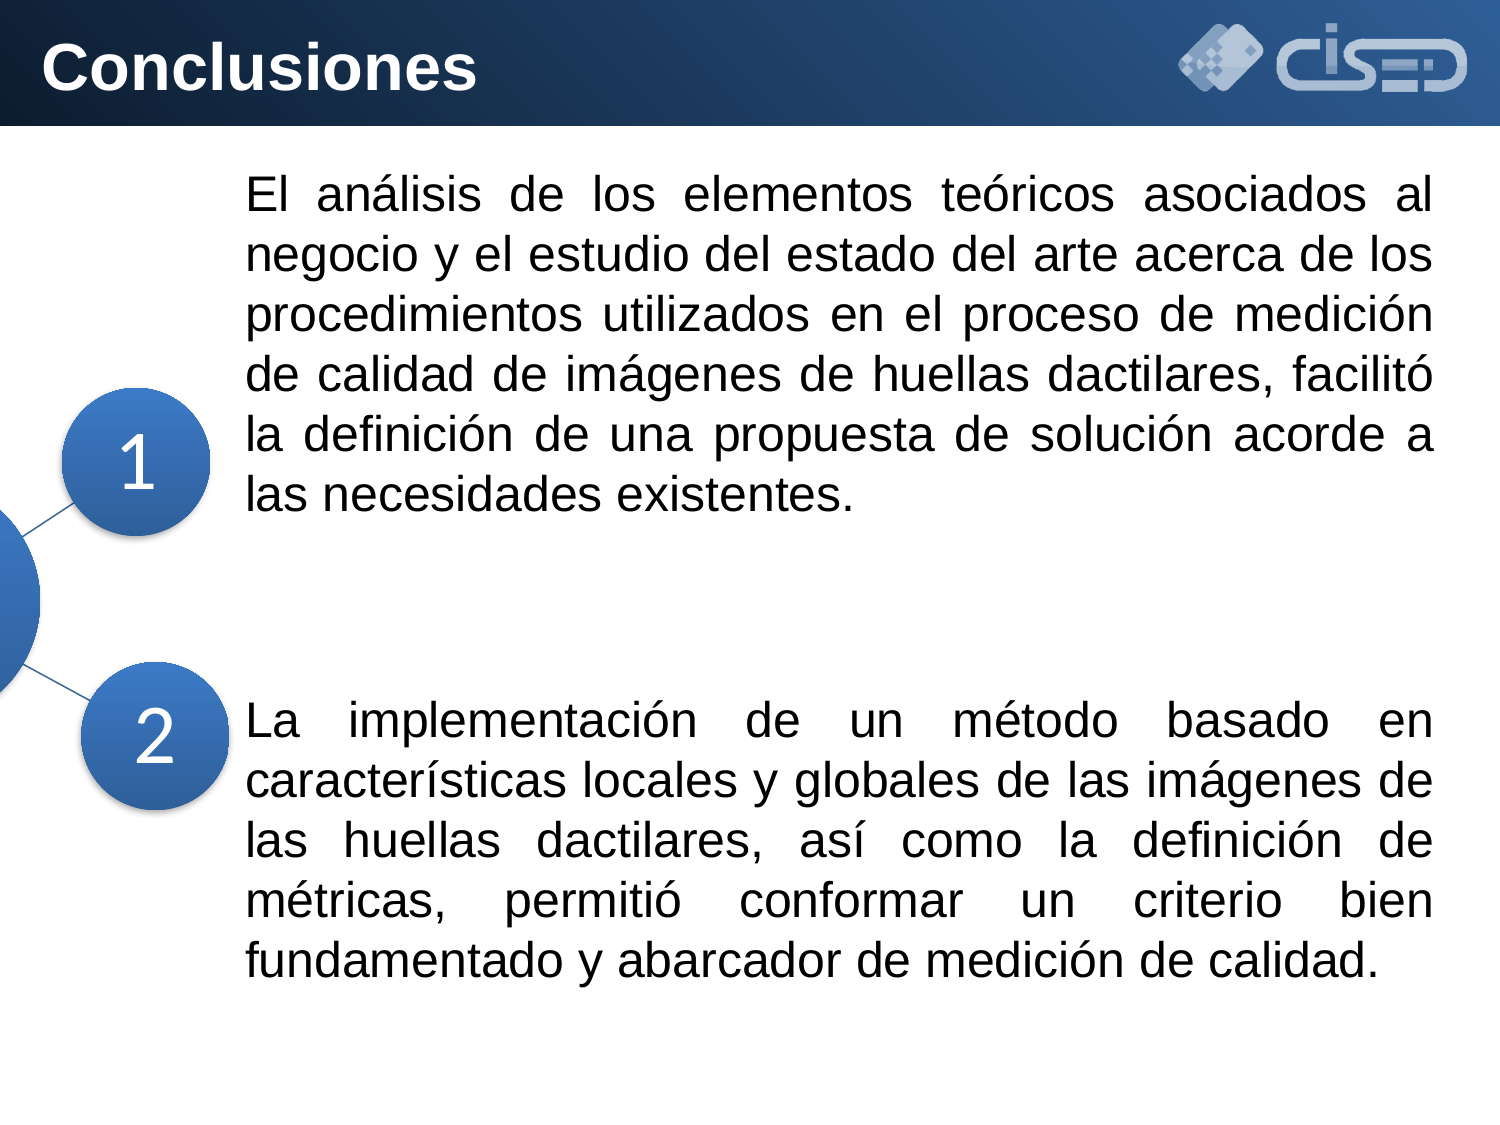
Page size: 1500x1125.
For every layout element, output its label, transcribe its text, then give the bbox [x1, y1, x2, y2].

picture [1172, 19, 1475, 95]
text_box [0, 294, 467, 918]
text_box La implementación de un método basado en características locales y globales de las imágenes de las huellas dactilares, así como la definición de métricas, permitió conformar un criterio bien fundamentado y abarcador de medición de calidad. [230, 680, 1450, 1041]
text_box El análisis de los elementos teóricos asociados al negocio y el estudio del estado del arte acerca de los procedimientos utilizados en el proceso de medición de calidad de imágenes de huellas dactilares, facilitó la definición de una propuesta de solución acorde a las necesidades existentes. [230, 153, 1450, 599]
text_box [0, 0, 1500, 127]
text_box Conclusiones [26, 16, 494, 112]
